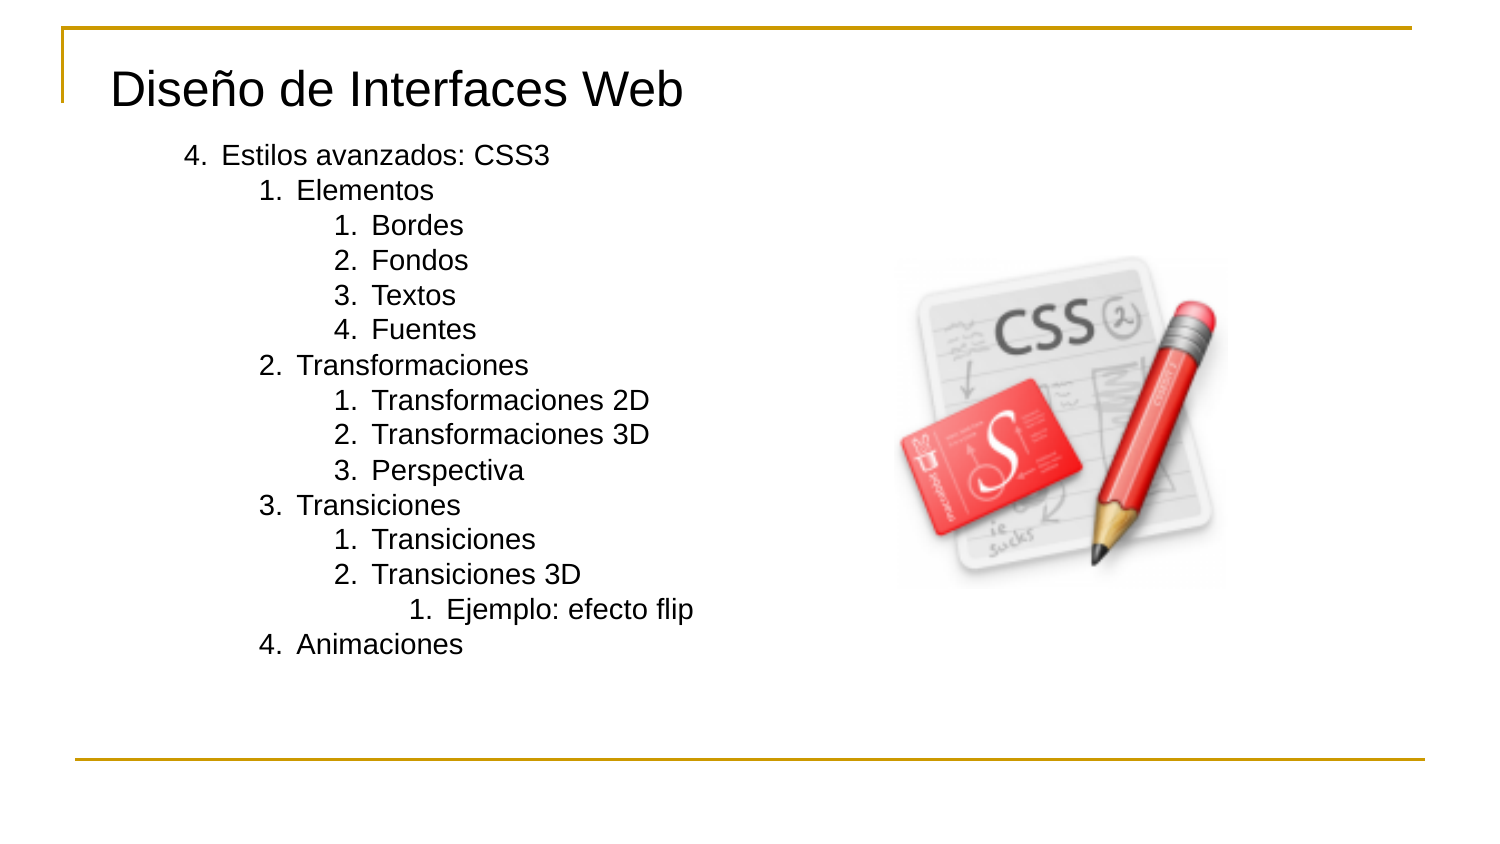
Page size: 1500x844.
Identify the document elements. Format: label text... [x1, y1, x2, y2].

picture [894, 255, 1228, 589]
text_box Diseño de Interfaces Web [94, 40, 938, 140]
text_box Estilos avanzados: CSS3 Elementos Bordes Fondos Textos Fuentes Transformaciones Transformaciones 2D Transformaciones 3D Perspectiva Transiciones Transiciones Transiciones 3D Ejemplo: efecto flip Animaciones [131, 121, 974, 220]
